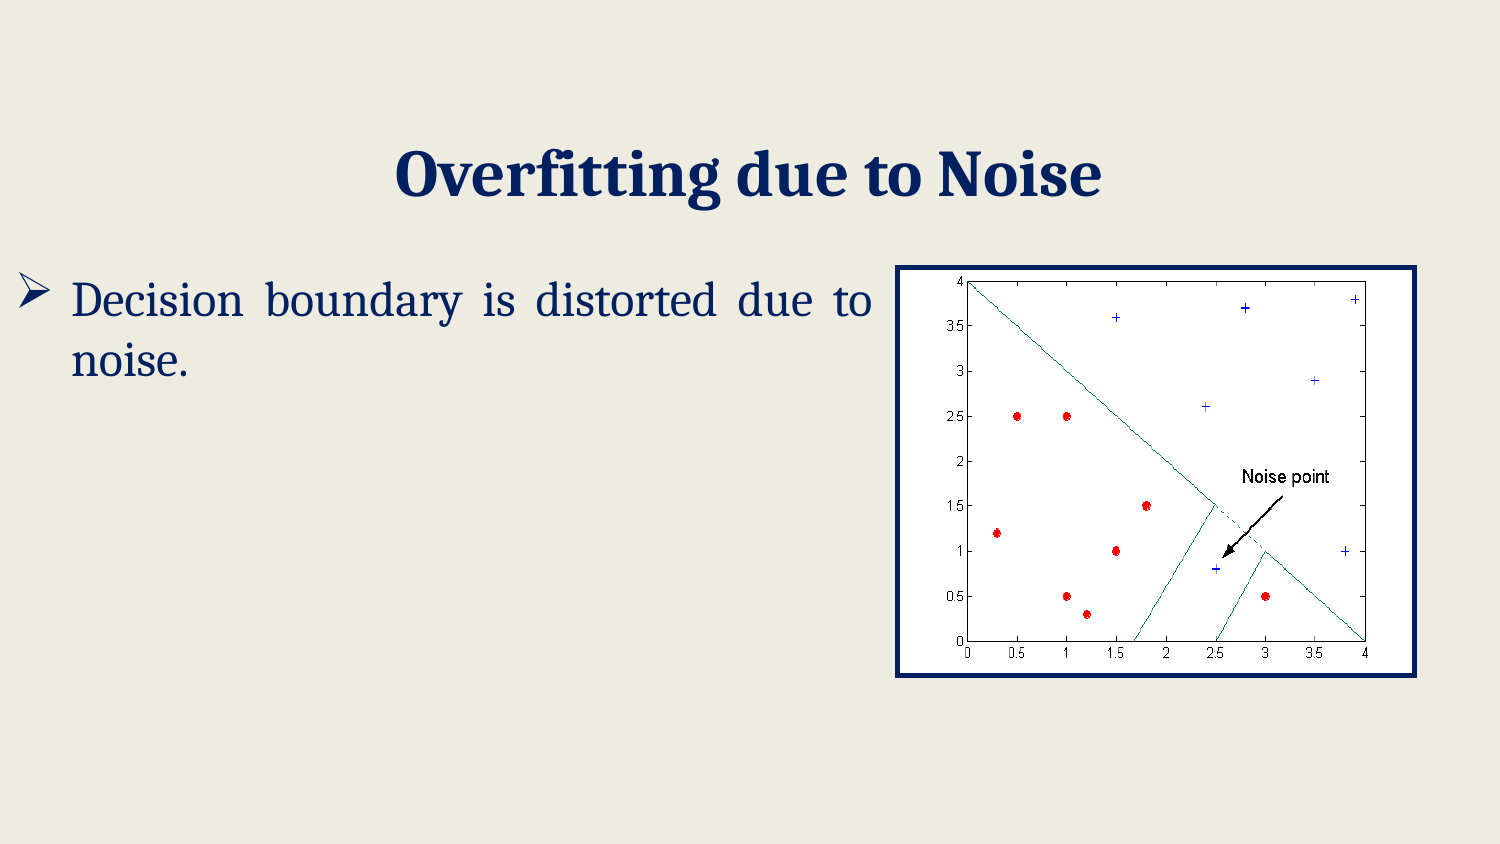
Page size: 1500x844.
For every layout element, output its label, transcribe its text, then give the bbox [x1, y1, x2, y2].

title Overfitting due to Noise [0, 121, 1500, 213]
text_box Decision boundary is distorted due to noise. [0, 259, 888, 455]
picture [899, 269, 1413, 674]
